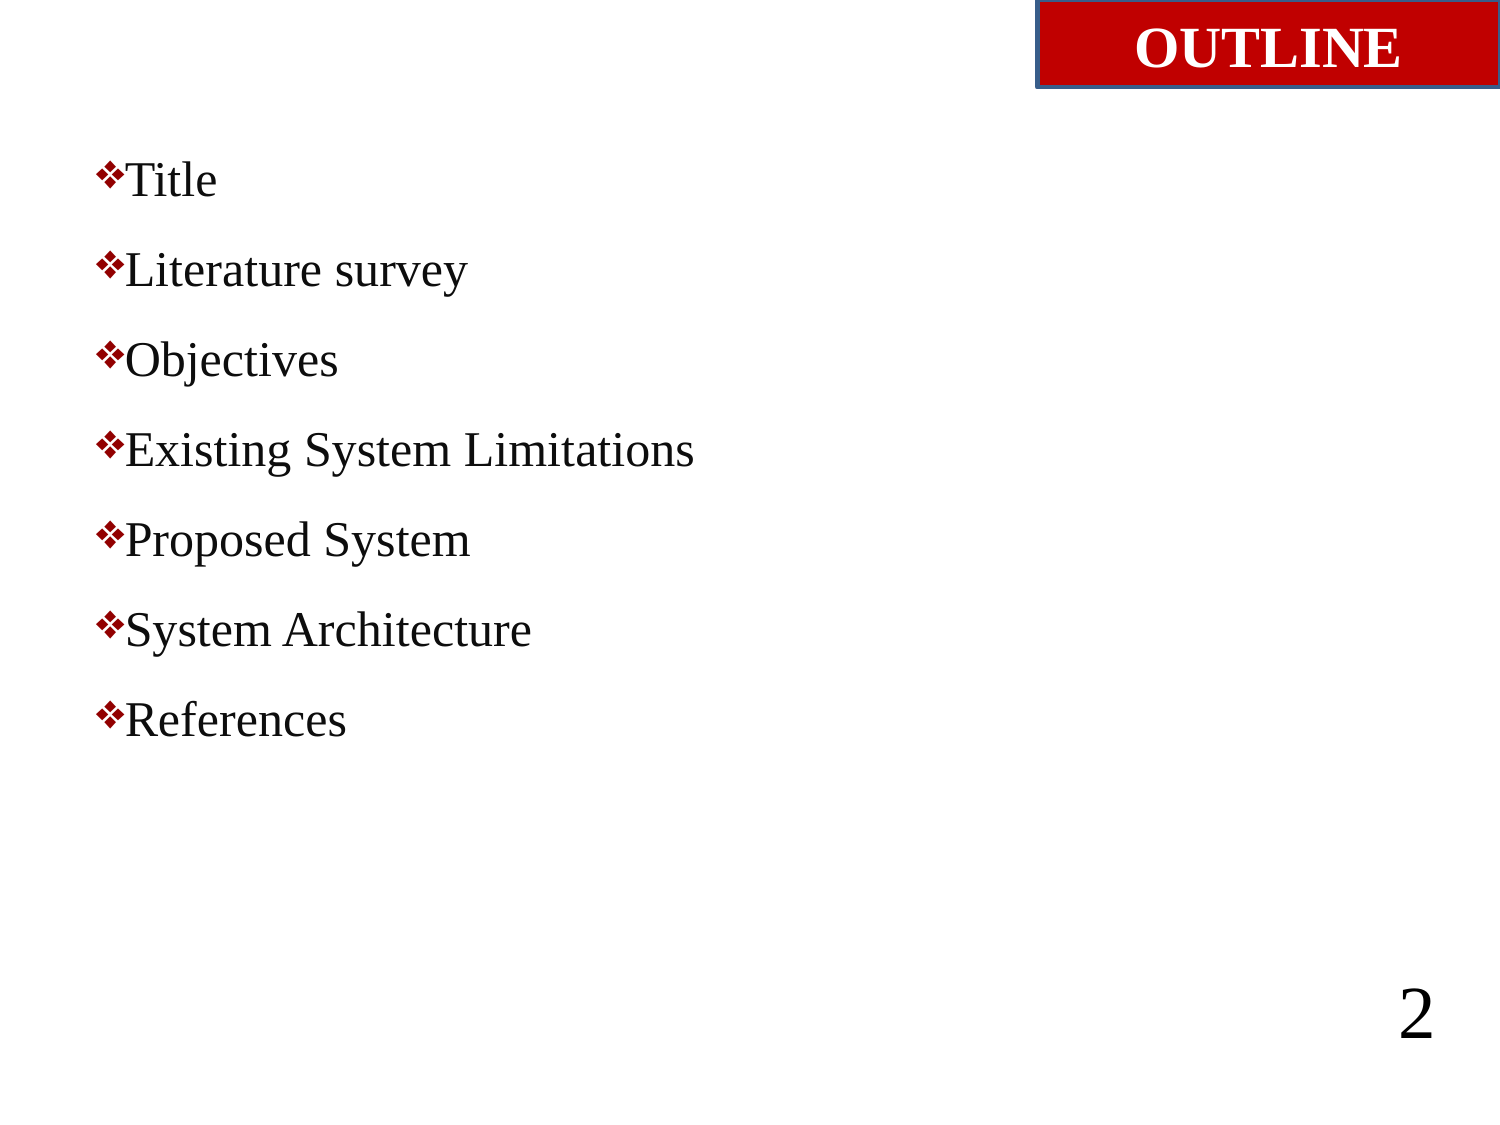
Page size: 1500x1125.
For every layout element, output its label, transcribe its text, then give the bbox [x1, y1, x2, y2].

text_box Title Literature survey Objectives Existing System Limitations Proposed System System Architecture References [88, 109, 1214, 755]
text_box 2 [1383, 956, 1452, 1061]
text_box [1037, 0, 1500, 88]
